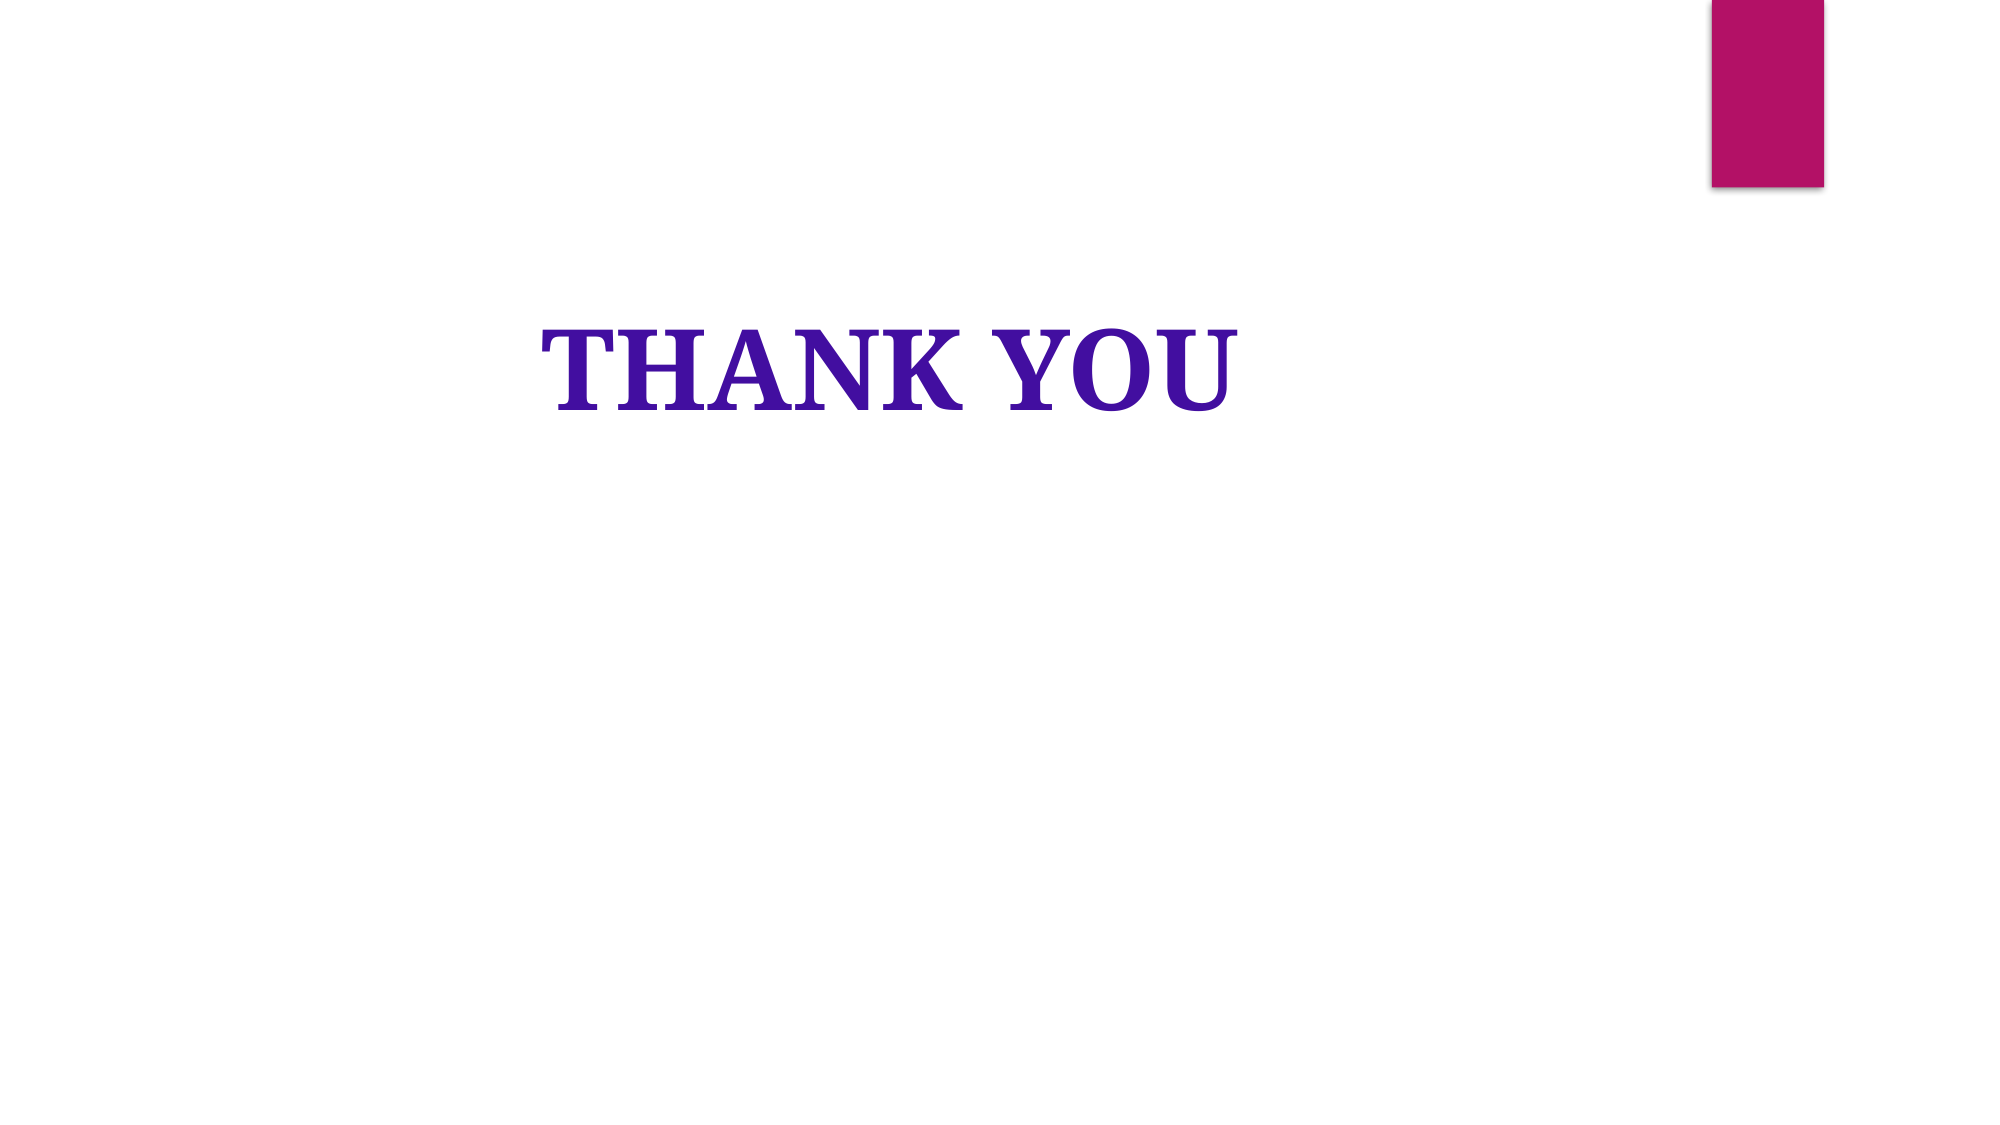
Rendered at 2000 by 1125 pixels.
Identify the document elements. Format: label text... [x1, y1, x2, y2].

text_box THANK YOU [527, 290, 1579, 441]
